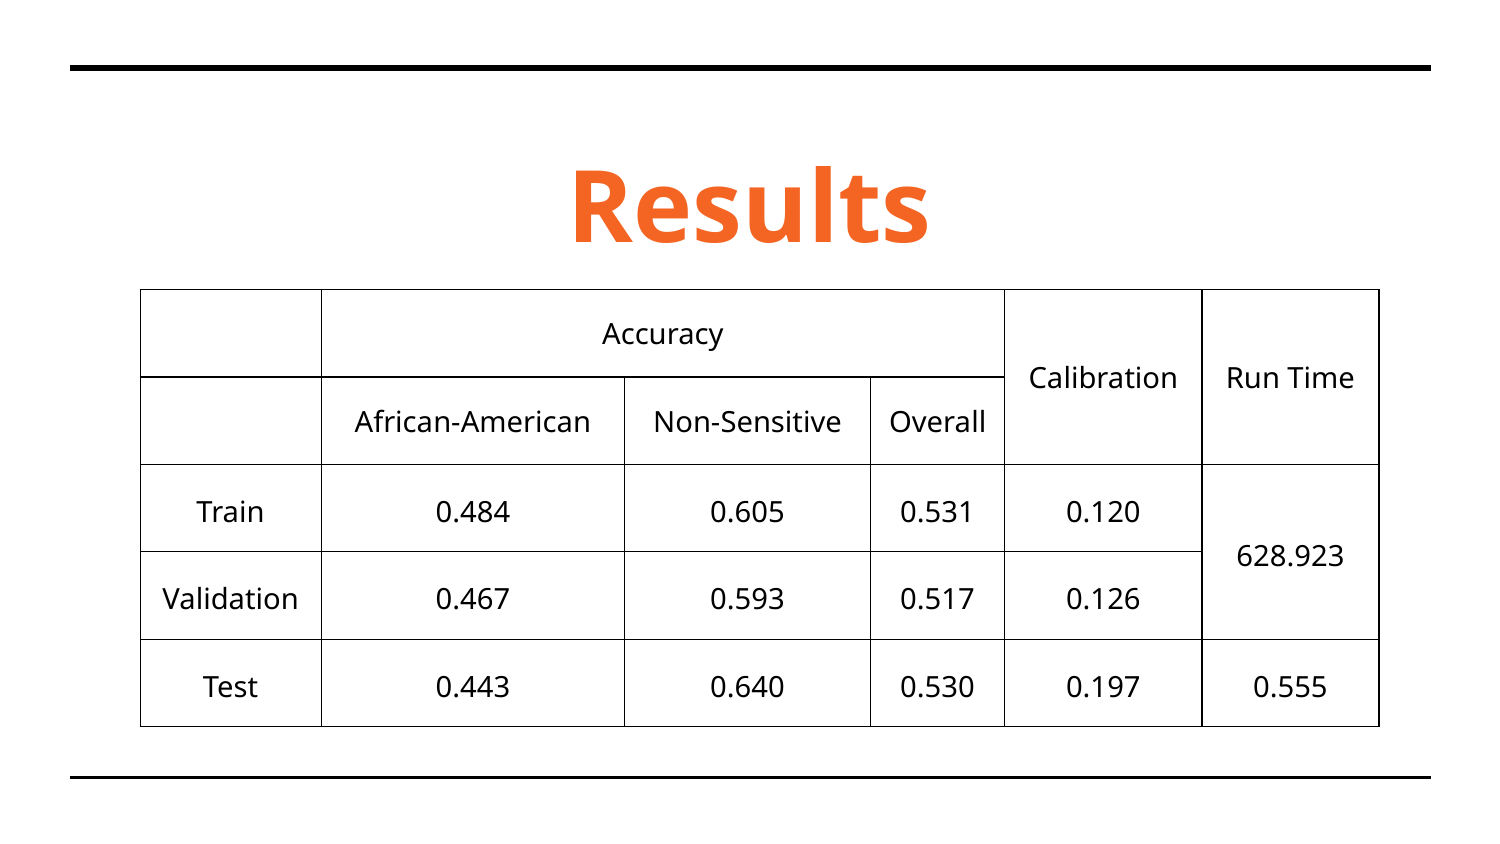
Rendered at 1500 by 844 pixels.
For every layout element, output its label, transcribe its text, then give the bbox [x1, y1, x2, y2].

table_cell 0.197 [1005, 640, 1201, 726]
table_header [141, 290, 321, 376]
table_cell African-American [322, 378, 624, 464]
table_cell 0.531 [871, 465, 1004, 551]
table_cell 0.593 [625, 552, 870, 639]
table_cell Non-Sensitive [625, 378, 870, 464]
table_cell 0.443 [322, 640, 624, 726]
table_cell 0.555 [1203, 640, 1378, 726]
table_cell 628.923 [1203, 465, 1378, 639]
table_cell 0.467 [322, 552, 624, 639]
table_cell Validation [141, 552, 321, 639]
table_cell [141, 378, 321, 464]
table_cell Overall [871, 378, 1004, 464]
table_header Calibration [1005, 290, 1201, 464]
table_cell Train [141, 465, 321, 551]
table_cell 0.605 [625, 465, 870, 551]
table_cell Test [141, 640, 321, 726]
table_cell 0.126 [1005, 552, 1201, 639]
table_cell 0.484 [322, 465, 624, 551]
title Results [140, 76, 1360, 289]
table_cell 0.120 [1005, 465, 1201, 551]
table_header Accuracy [322, 290, 1004, 376]
table_cell 0.517 [871, 552, 1004, 639]
table_header Run Time [1203, 290, 1378, 464]
table_cell 0.530 [871, 640, 1004, 726]
table_cell 0.640 [625, 640, 870, 726]
